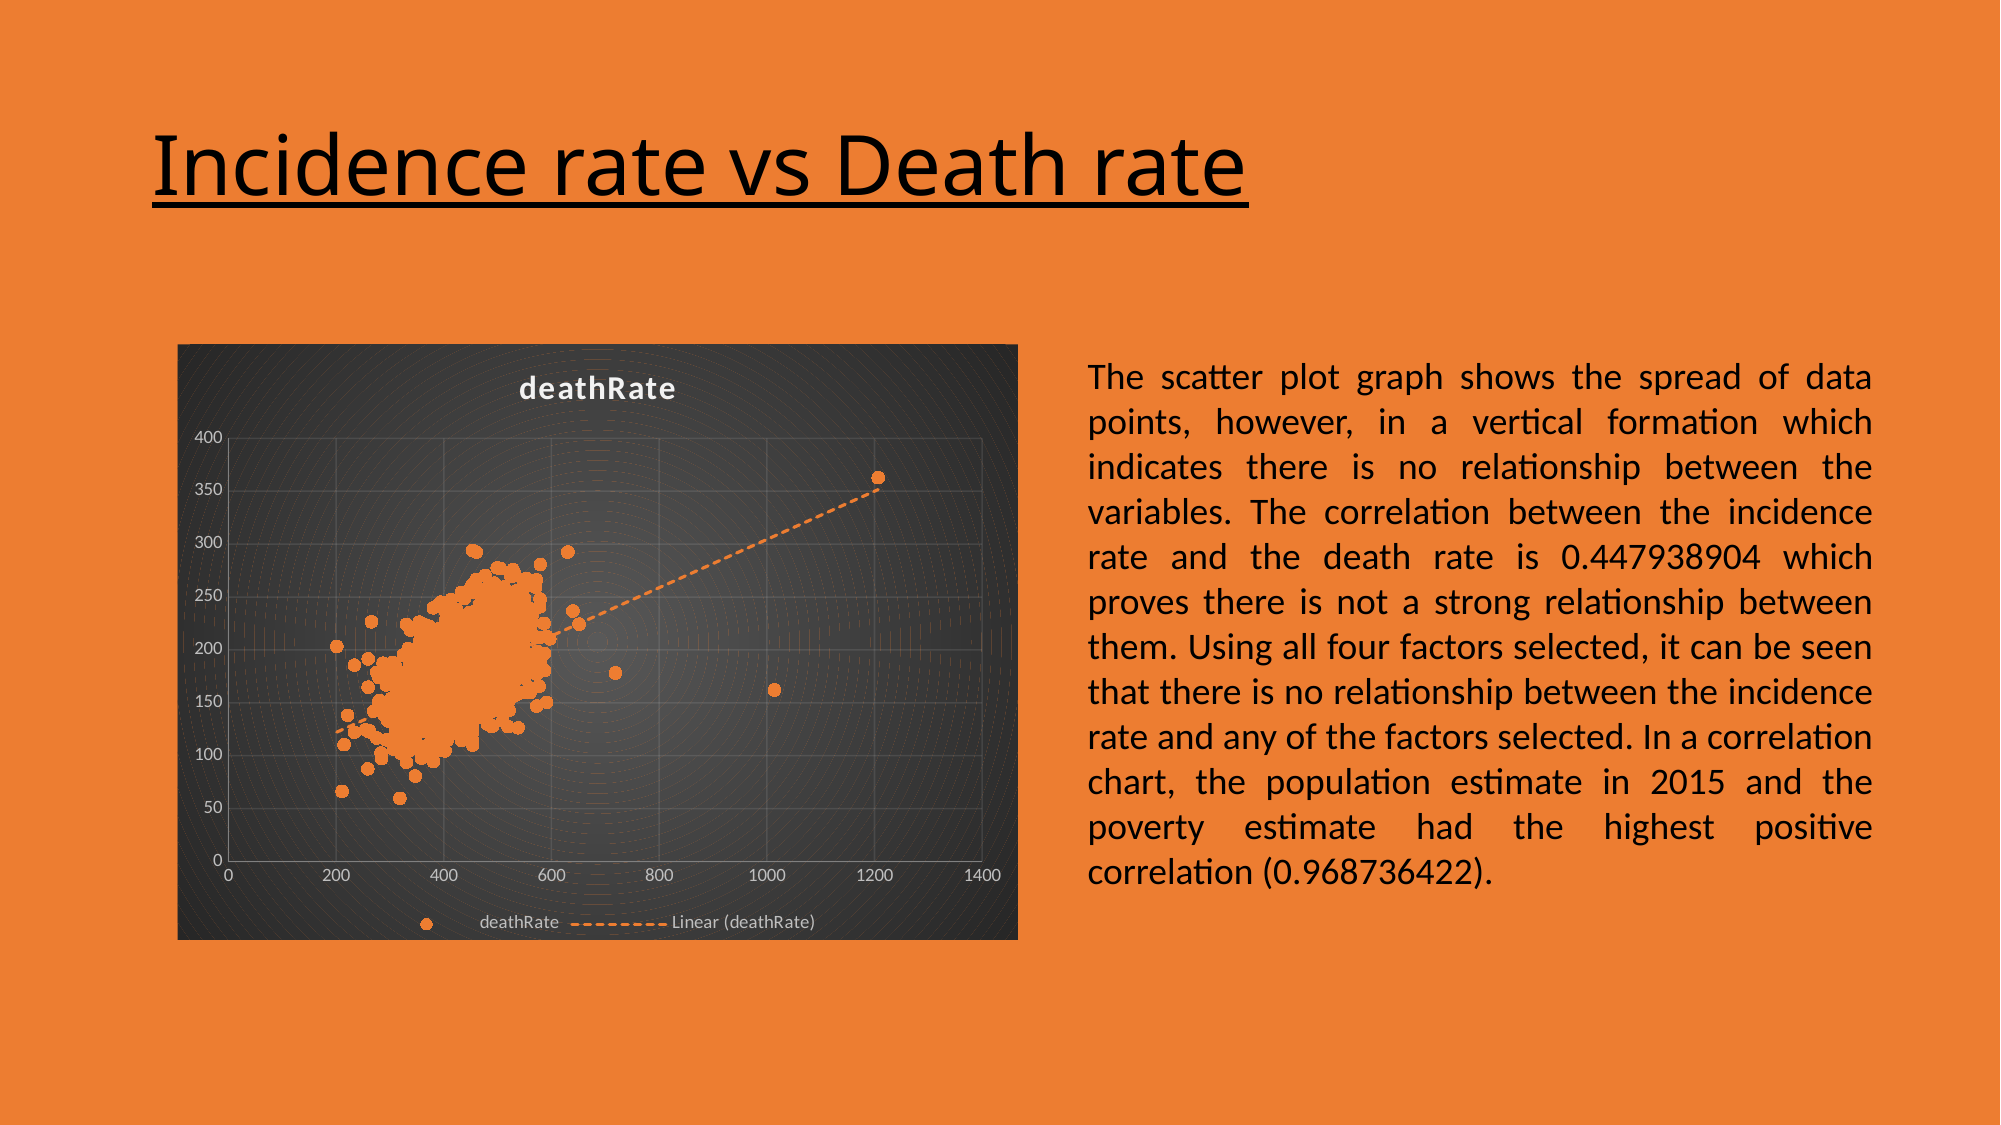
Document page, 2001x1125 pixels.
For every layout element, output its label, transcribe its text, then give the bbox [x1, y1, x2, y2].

title Incidence rate vs Death rate [137, 59, 1863, 278]
text_box The scatter plot graph shows the spread of data points, however, in a vertical formation which indicates there is no relationship between the variables. The correlation between the incidence rate and the death rate is 0.447938904 which proves there is not a strong relationship between them. Using all four factors selected, it can be seen that there is no relationship between the incidence rate and any of the factors selected. In a correlation chart, the population estimate in 2015 and the poverty estimate had the highest positive correlation (0.968736422). [1072, 344, 1889, 945]
chart [177, 343, 1019, 941]
